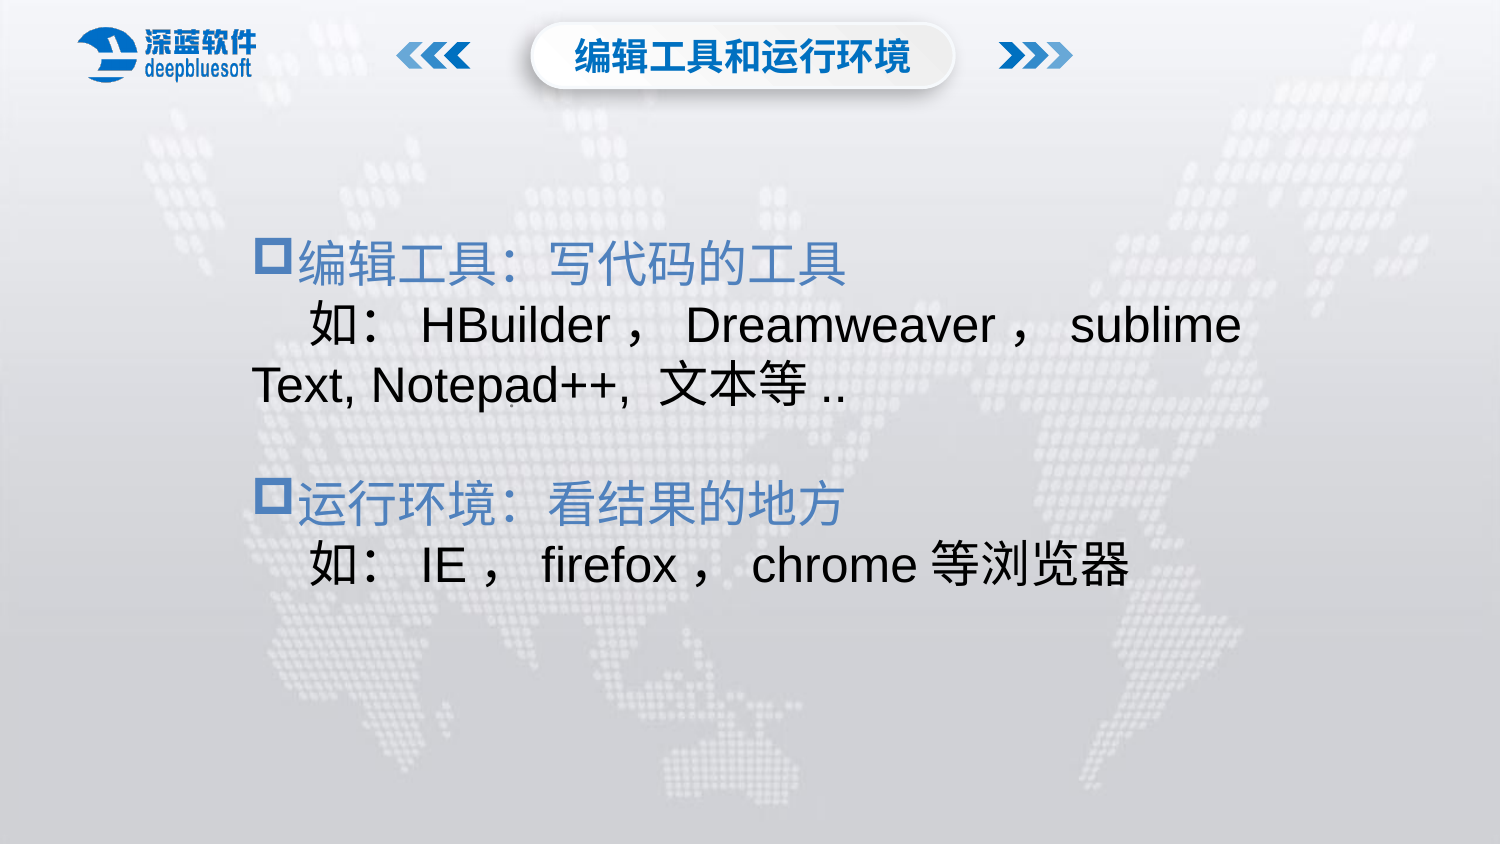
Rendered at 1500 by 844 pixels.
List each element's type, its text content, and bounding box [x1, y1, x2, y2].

picture [0, 0, 1500, 844]
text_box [998, 41, 1074, 69]
text_box [529, 21, 957, 90]
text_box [395, 41, 471, 69]
text_box 编辑工具：写代码的工具 如：HBuilder，Dreamweaver，sublime Text, Notepad++, 文本等.. 运行环境：看结果的地方 如：IE，firefox，chrome等浏览器 [236, 225, 1267, 600]
text_box 编辑工具和运行环境 [558, 28, 928, 82]
